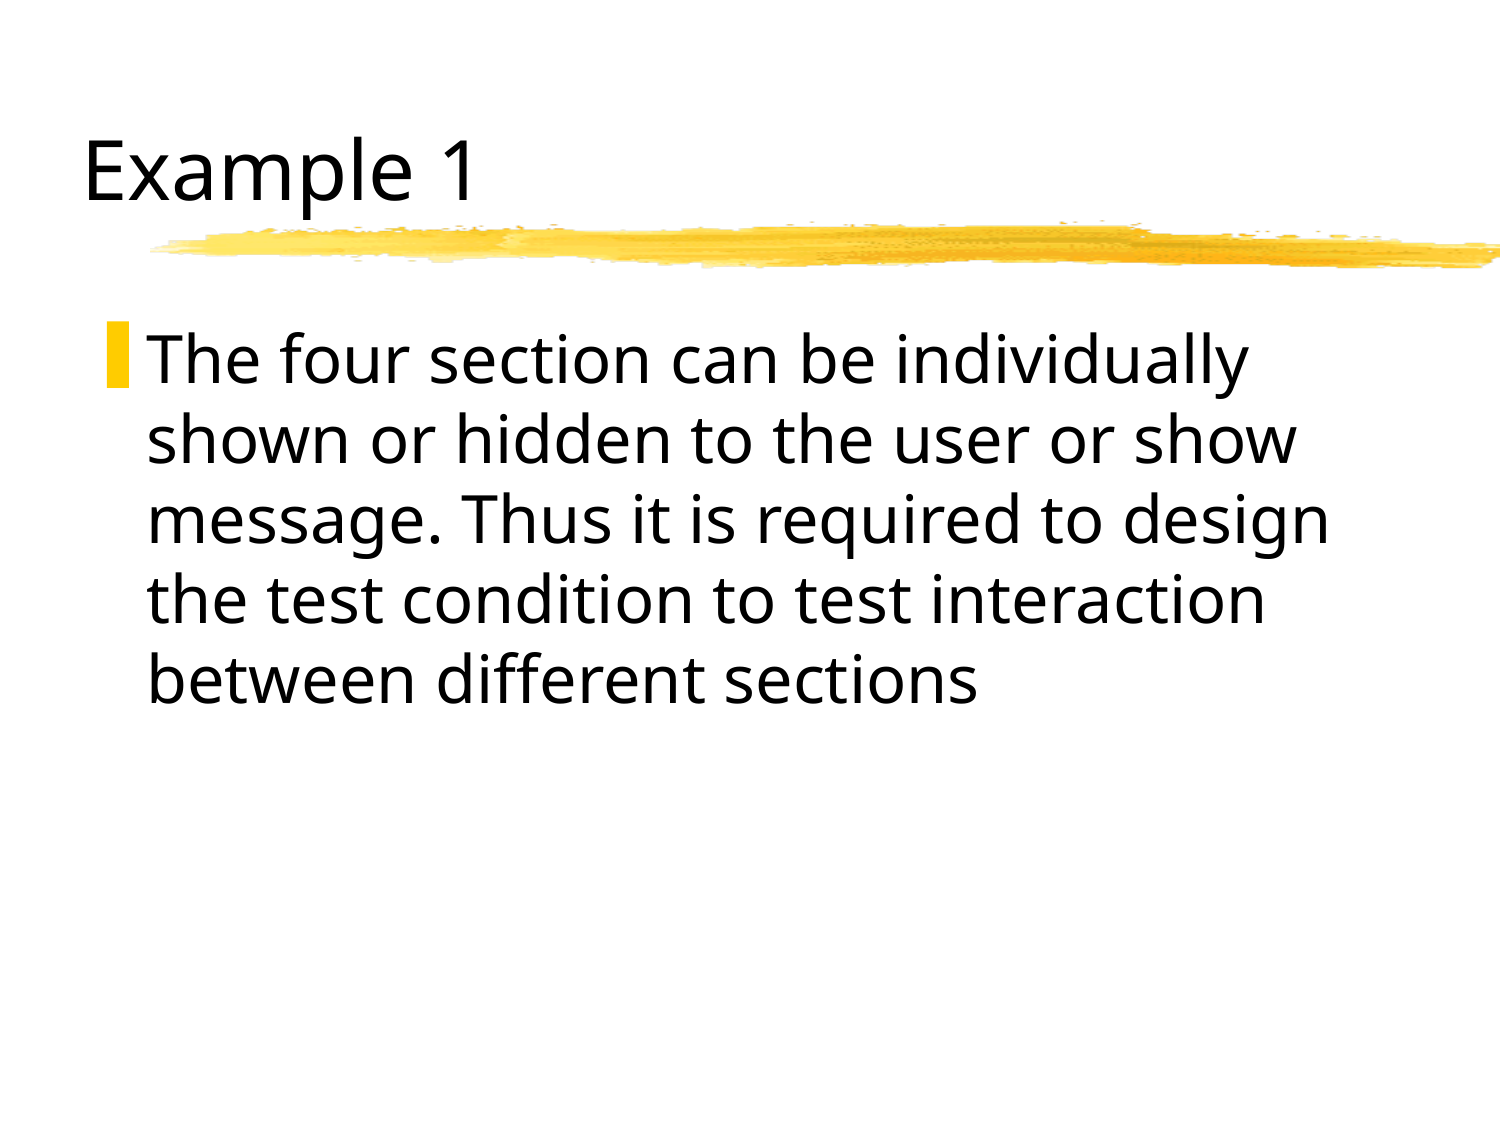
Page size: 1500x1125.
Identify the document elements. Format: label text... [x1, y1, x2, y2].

list The four section can be individually shown or hidden to the user or show message. Thus it is required to design the test condition to test interaction between different sections [74, 309, 1417, 994]
picture [150, 215, 1500, 279]
title Example 1 [66, 37, 1342, 226]
